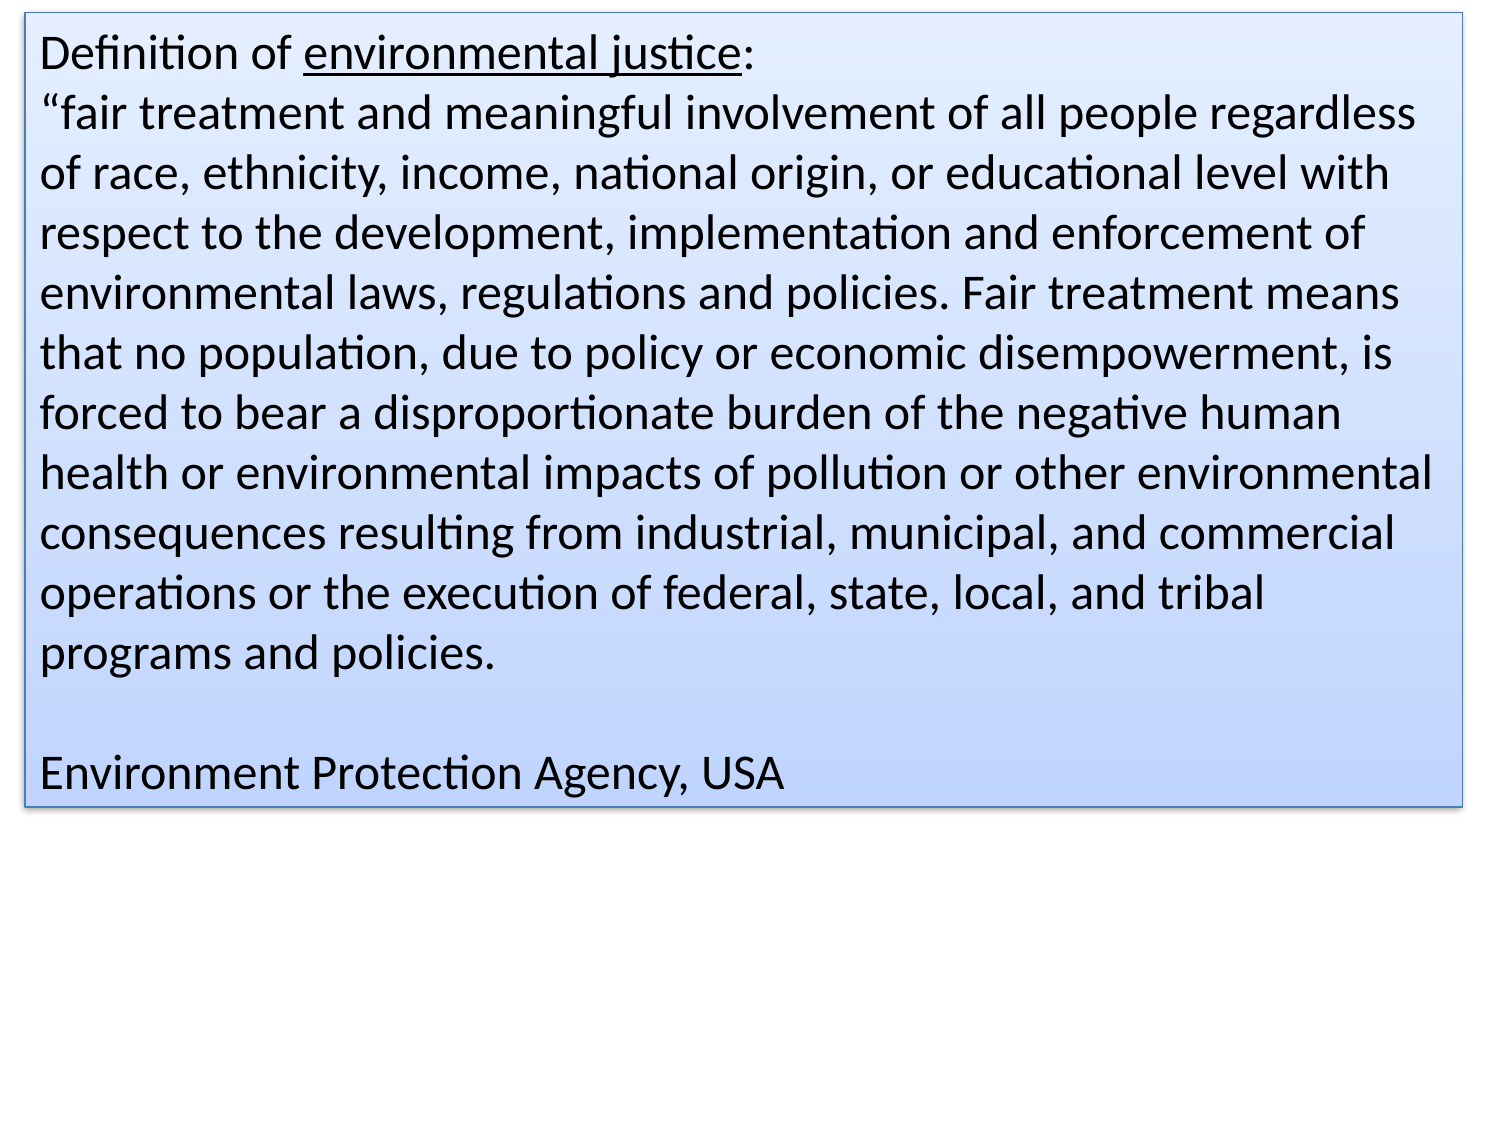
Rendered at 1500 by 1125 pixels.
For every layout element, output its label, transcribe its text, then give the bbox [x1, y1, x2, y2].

text_box Definition of environmental justice: “fair treatment and meaningful involvement of all people regardless of race, ethnicity, income, national origin, or educational level with respect to the development, implementation and enforcement of environmental laws, regulations and policies. Fair treatment means that no population, due to policy or economic disempowerment, is forced to bear a disproportionate burden of the negative human health or environmental impacts of pollution or other environmental consequences resulting from industrial, municipal, and commercial operations or the execution of federal, state, local, and tribal programs and policies. Environment Protection Agency, USA [24, 12, 1463, 808]
